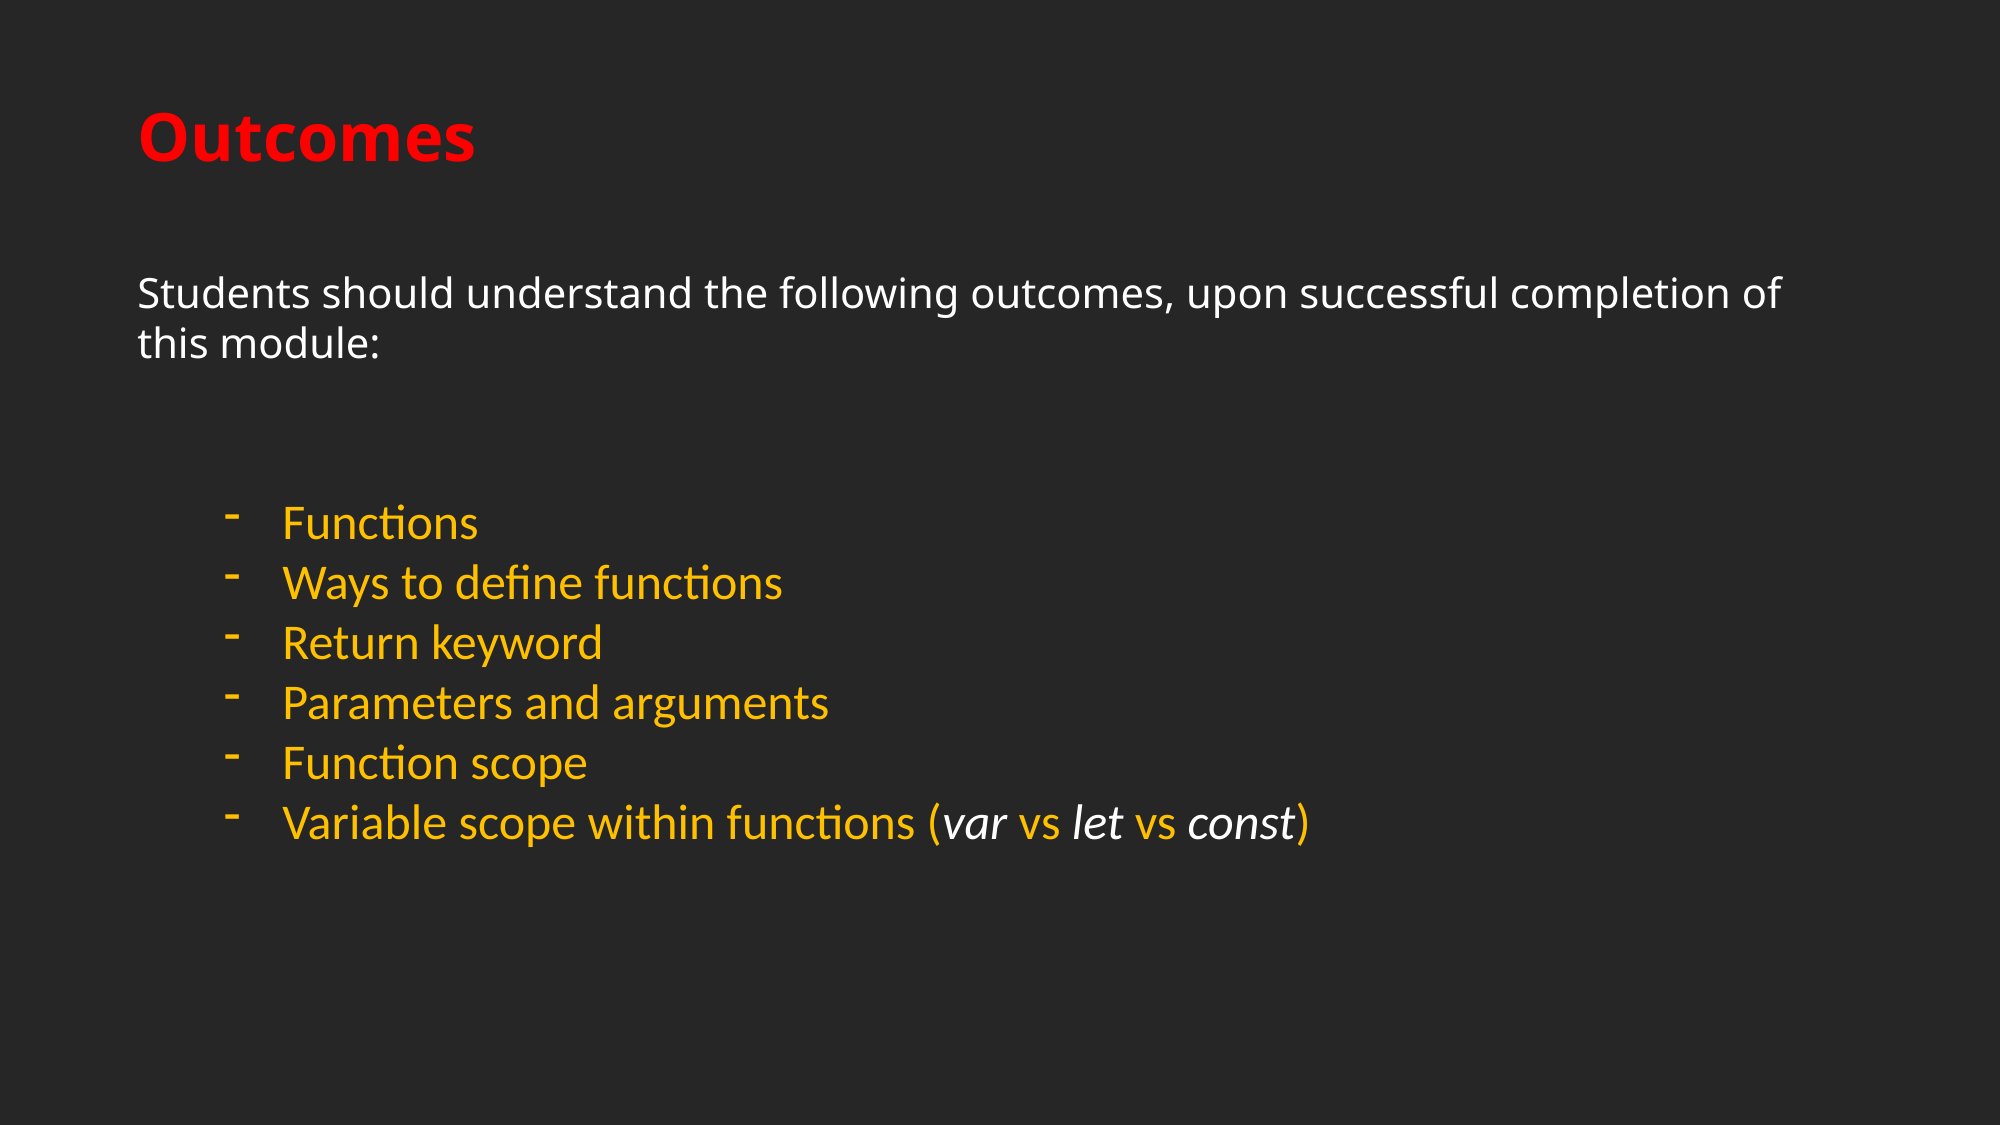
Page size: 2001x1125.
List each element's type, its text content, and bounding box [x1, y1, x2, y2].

text_box Functions Ways to define functions Return keyword Parameters and arguments Function scope Variable scope within functions (var vs let vs const) [192, 482, 1638, 857]
text_box Students should understand the following outcomes, upon successful completion of this module: [122, 259, 1870, 375]
text_box Outcomes [122, 87, 690, 182]
